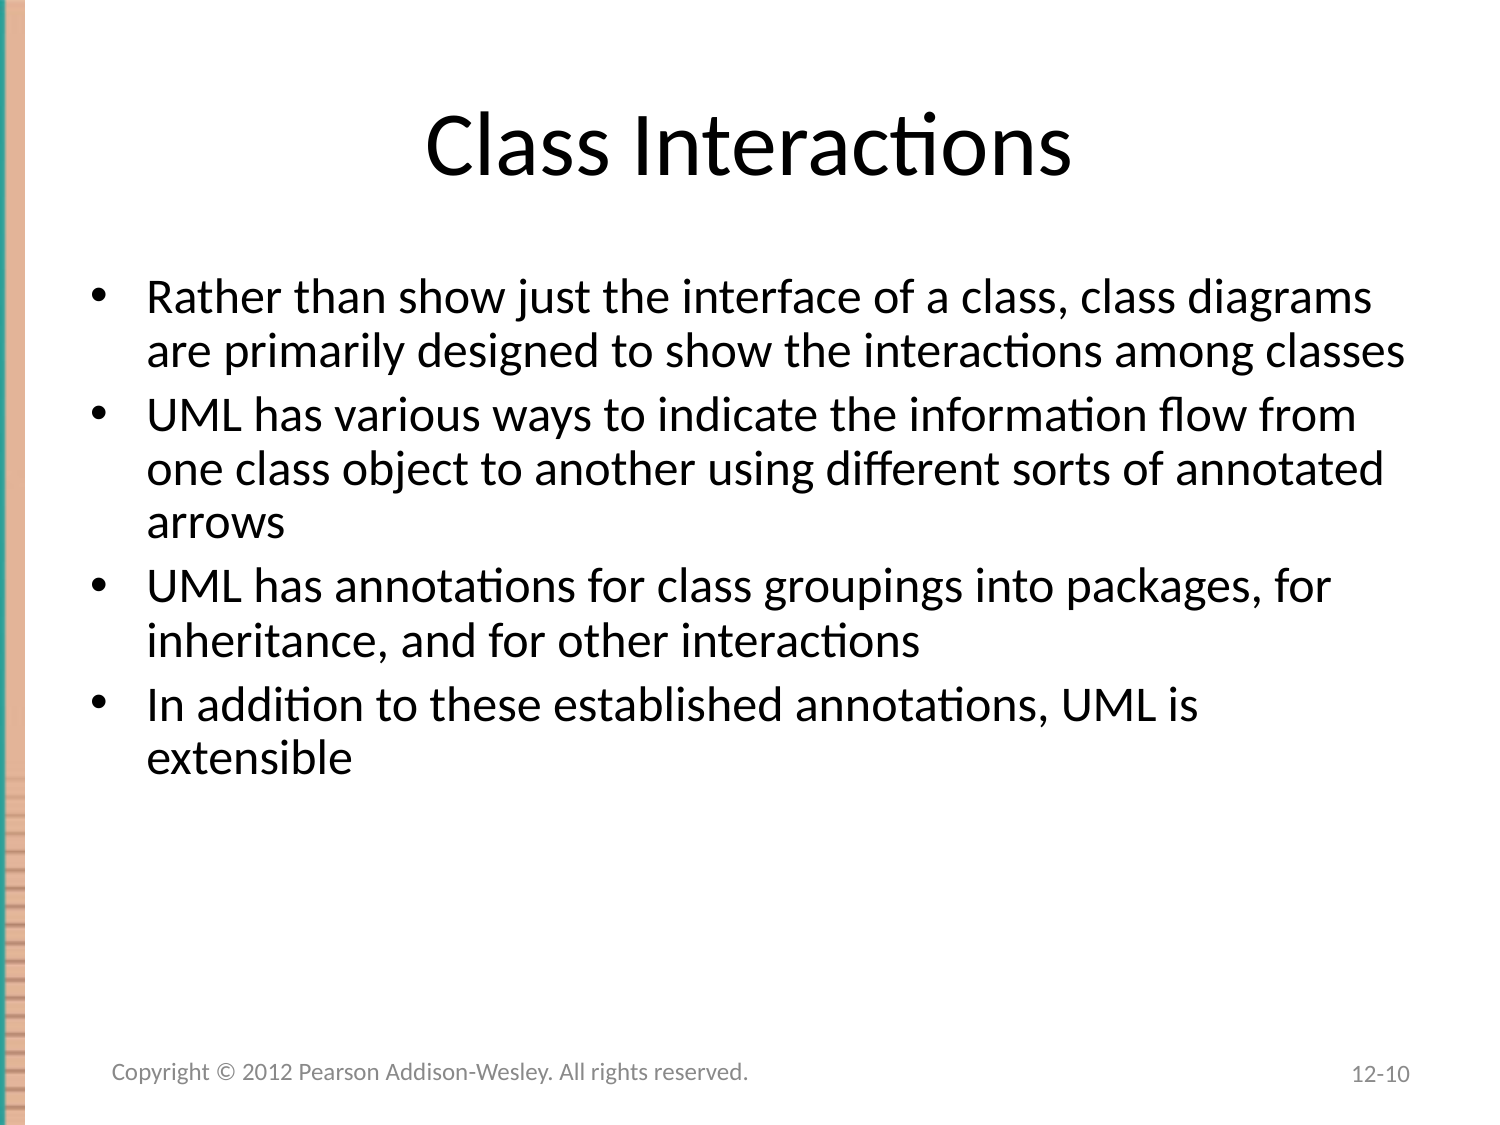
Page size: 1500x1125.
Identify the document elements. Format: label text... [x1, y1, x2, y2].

footer Copyright © 2012 Pearson Addison-Wesley. All rights reserved. [75, 1040, 788, 1100]
picture [0, 0, 25, 1125]
list Rather than show just the interface of a class, class diagrams are primarily designed to show the interactions among classes UML has various ways to indicate the information flow from one class object to another using different sorts of annotated arrows UML has annotations for class groupings into packages, for inheritance, and for other interactions In addition to these established annotations, UML is extensible [74, 262, 1426, 1006]
slide_number 12-10 [1074, 1042, 1425, 1103]
title Class Interactions [74, 44, 1426, 233]
